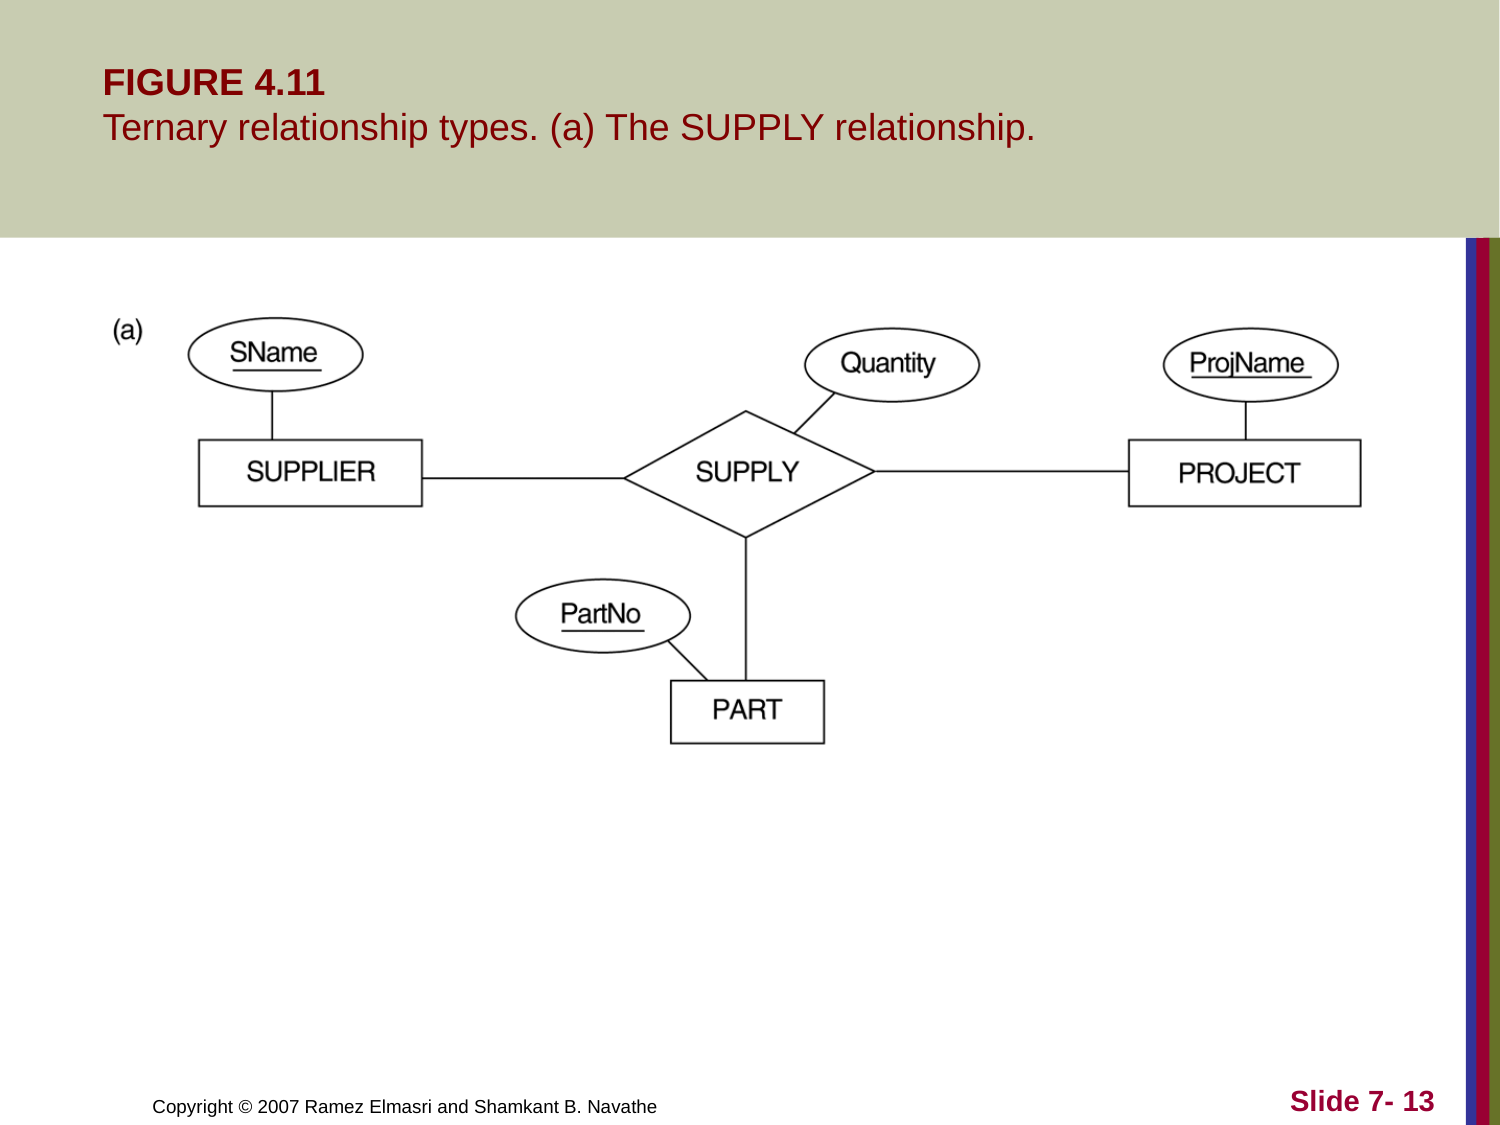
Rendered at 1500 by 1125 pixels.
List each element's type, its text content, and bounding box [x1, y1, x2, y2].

title FIGURE 4.11 Ternary relationship types. (a) The SUPPLY relationship. [87, 50, 1388, 287]
text_box Slide 7- 13 [1137, 1049, 1450, 1125]
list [112, 313, 1388, 750]
